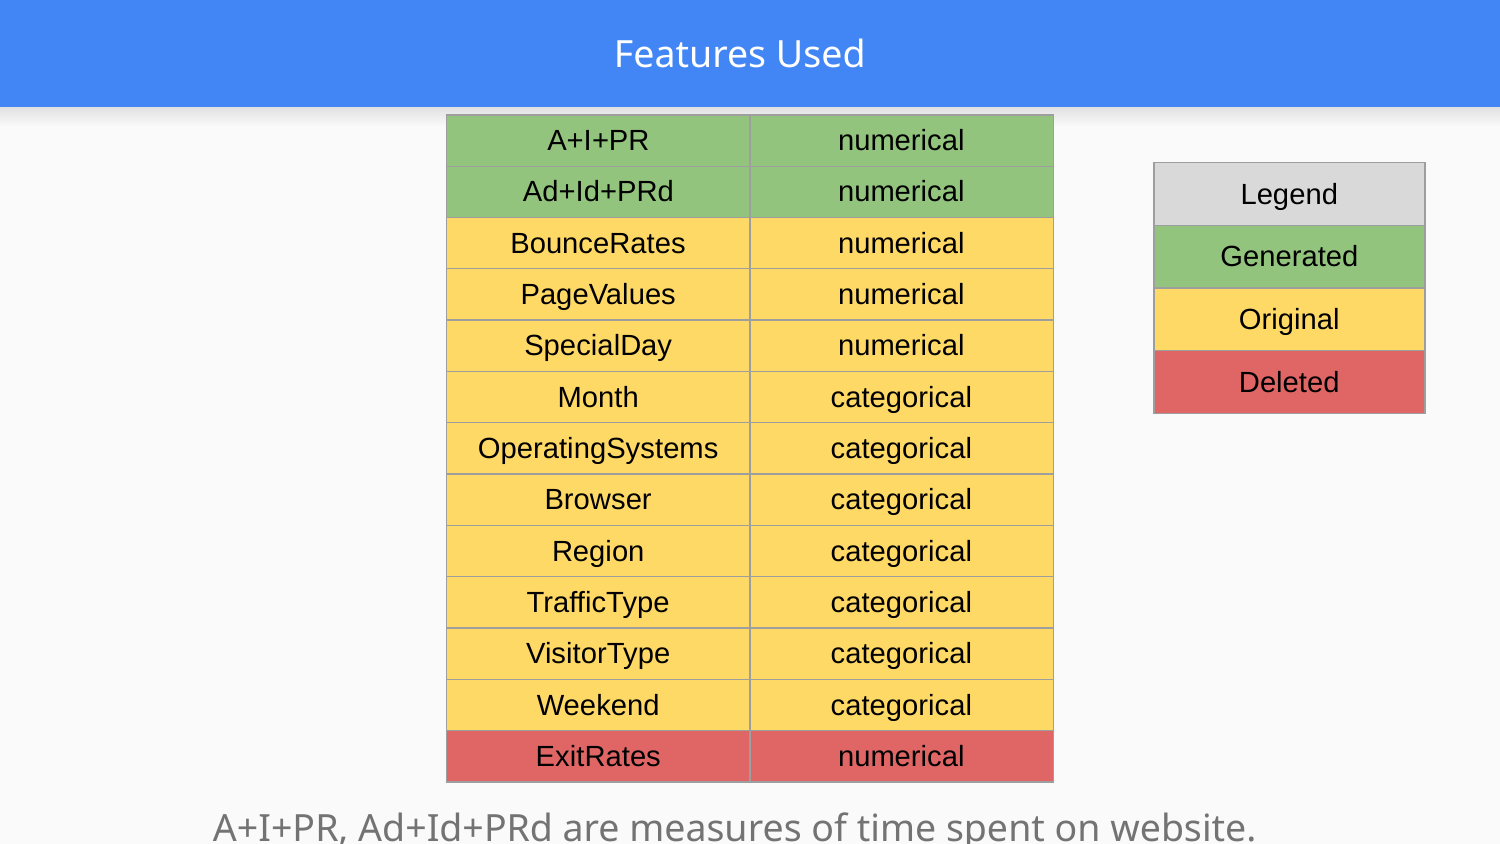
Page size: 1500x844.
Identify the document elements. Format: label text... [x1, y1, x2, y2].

table_cell numerical [751, 218, 1053, 268]
text_box A+I+PR, Ad+Id+PRd are measures of time spent on website. [65, 781, 1415, 844]
table_cell VisitorType [447, 629, 749, 679]
title Features Used [16, 2, 1464, 102]
table_cell Original [1155, 289, 1424, 350]
table_cell Region [447, 526, 749, 576]
table_cell categorical [751, 526, 1053, 576]
table_cell categorical [751, 372, 1053, 422]
table_cell numerical [751, 167, 1053, 217]
table_cell Ad+Id+PRd [447, 167, 749, 217]
table_cell Browser [447, 475, 749, 525]
table_cell Month [447, 372, 749, 422]
table_cell categorical [751, 475, 1053, 525]
table_cell numerical [751, 731, 1053, 781]
table_cell Generated [1155, 226, 1424, 287]
table_header A+I+PR [447, 116, 749, 166]
table_cell OperatingSystems [447, 423, 749, 473]
table_cell TrafficType [447, 577, 749, 627]
table_header Legend [1155, 163, 1424, 225]
table_cell numerical [751, 321, 1053, 371]
table_cell PageValues [447, 269, 749, 319]
table_cell Weekend [447, 680, 749, 730]
table_cell Deleted [1155, 351, 1424, 413]
table_cell SpecialDay [447, 321, 749, 371]
table_header numerical [751, 116, 1053, 166]
table_cell ExitRates [447, 731, 749, 781]
table_cell numerical [751, 269, 1053, 319]
table_cell categorical [751, 577, 1053, 627]
table_cell categorical [751, 680, 1053, 730]
table_cell categorical [751, 423, 1053, 473]
table_cell categorical [751, 629, 1053, 679]
table_cell BounceRates [447, 218, 749, 268]
